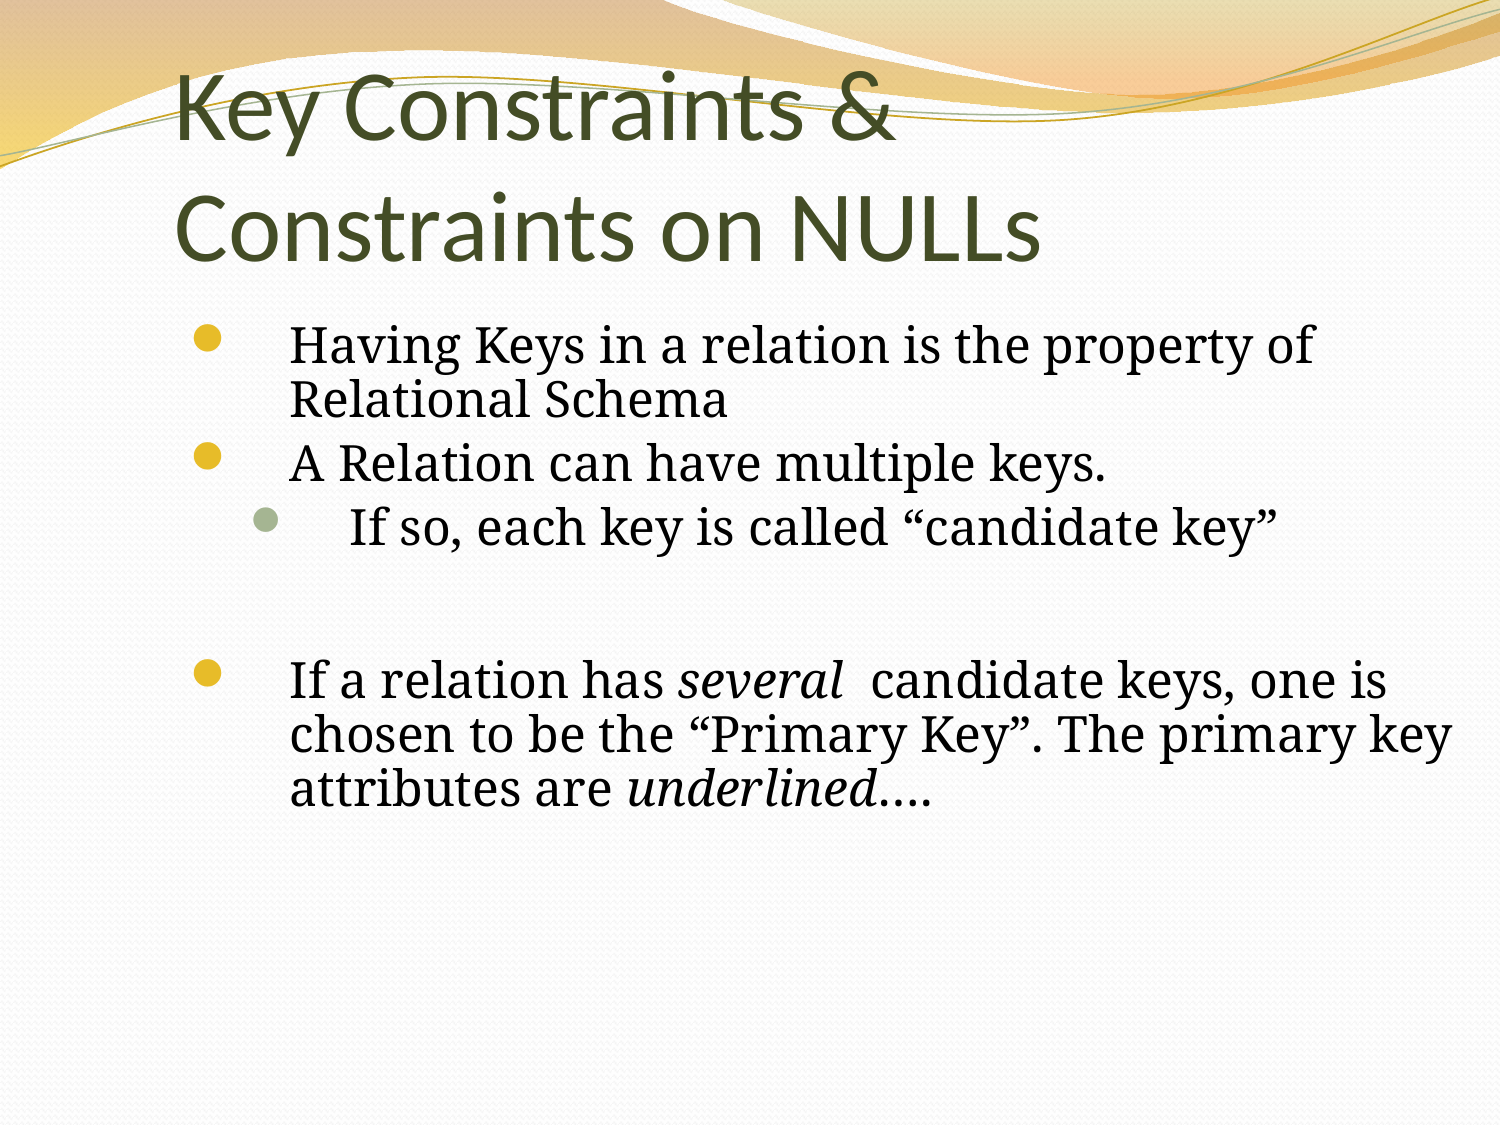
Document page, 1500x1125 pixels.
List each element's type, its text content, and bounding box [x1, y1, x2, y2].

title Key Constraints & Constraints on NULLs [174, 31, 1500, 282]
list Having Keys in a relation is the property of Relational Schema A Relation can have multiple keys. If so, each key is called “candidate key” If a relation has several candidate keys, one is chosen to be the “Primary Key”. The primary key attributes are underlined…. [174, 312, 1500, 988]
